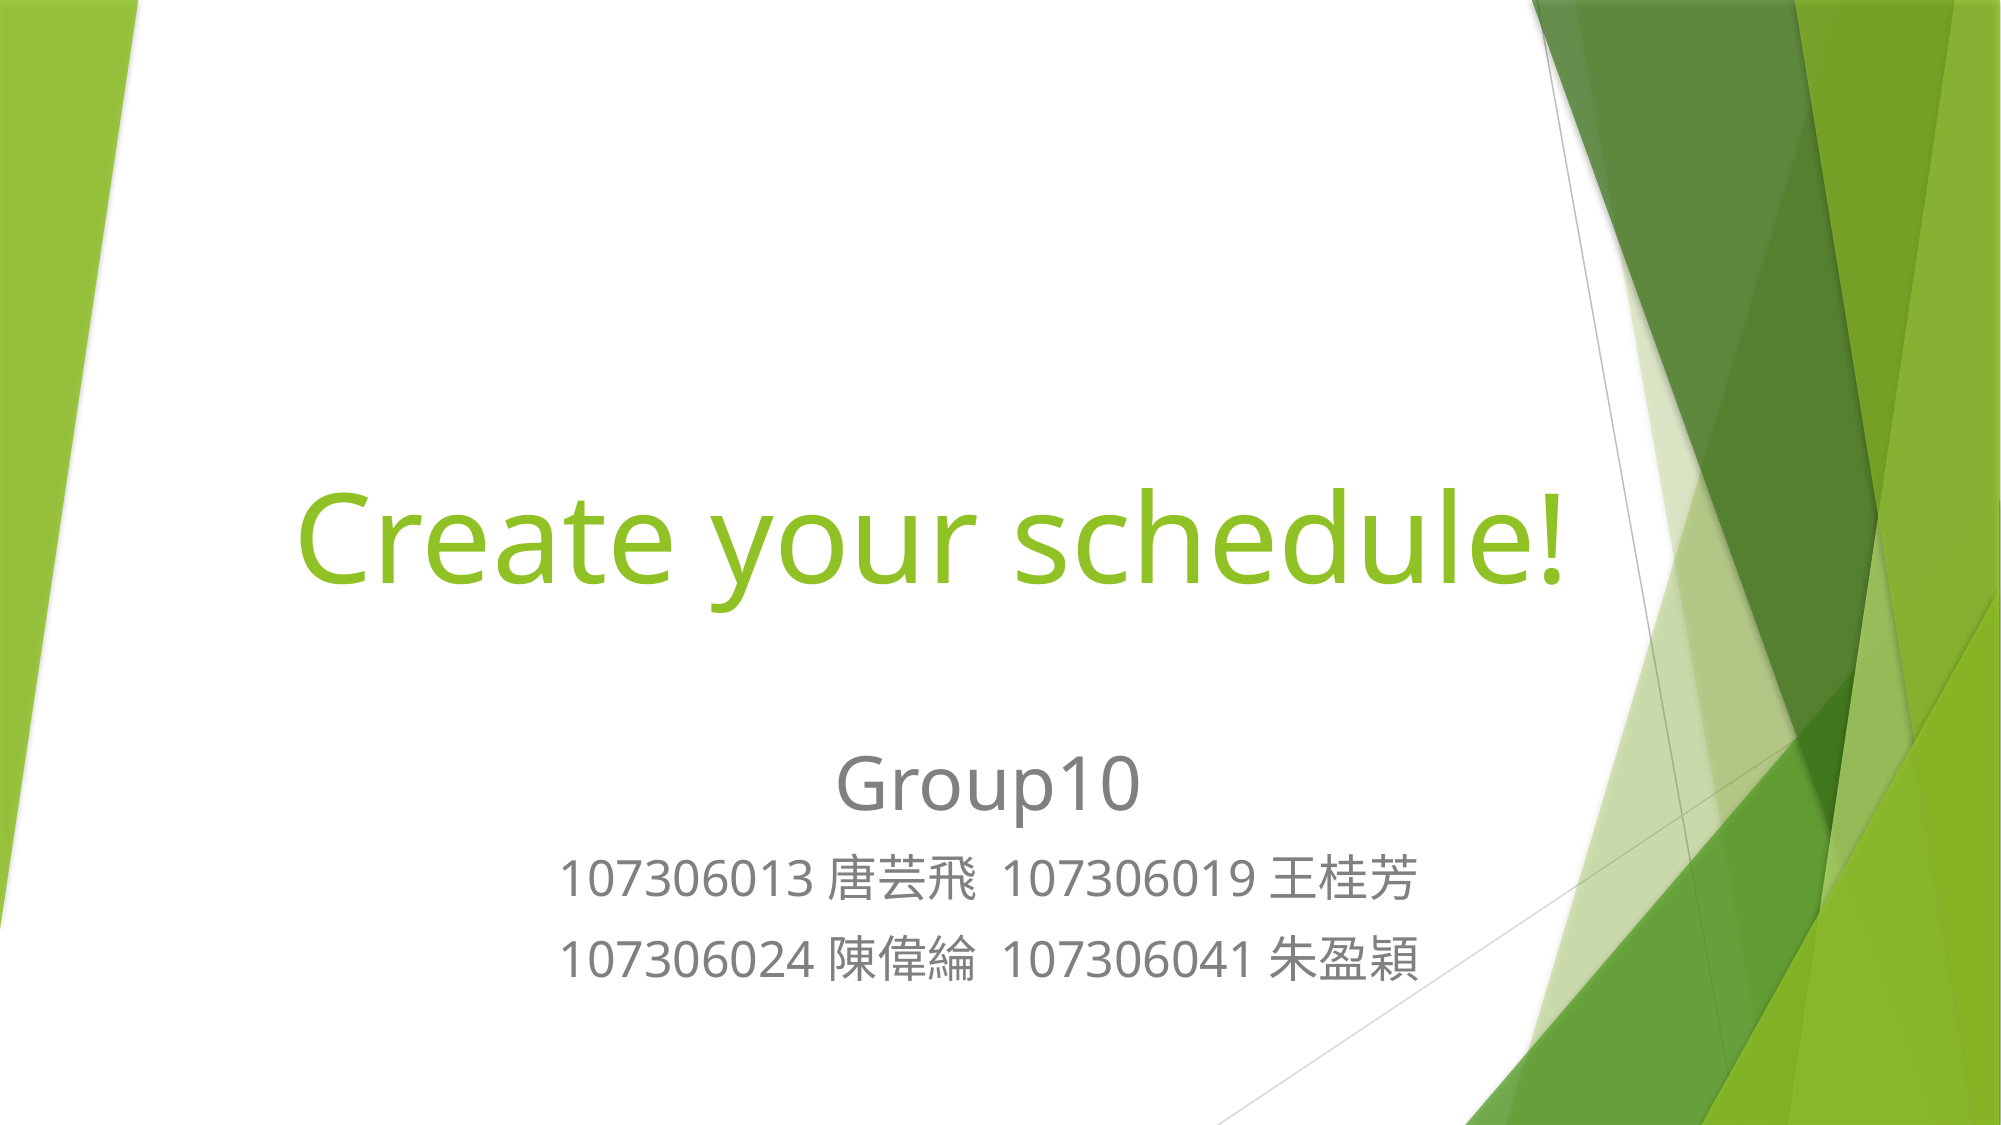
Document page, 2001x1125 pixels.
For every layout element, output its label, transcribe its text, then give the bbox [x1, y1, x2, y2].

subtitle Group10 107306013唐芸飛 107306019王桂芳 107306024陳偉綸 107306041朱盈穎 [238, 728, 1739, 1014]
title Create your schedule! [247, 346, 1586, 617]
